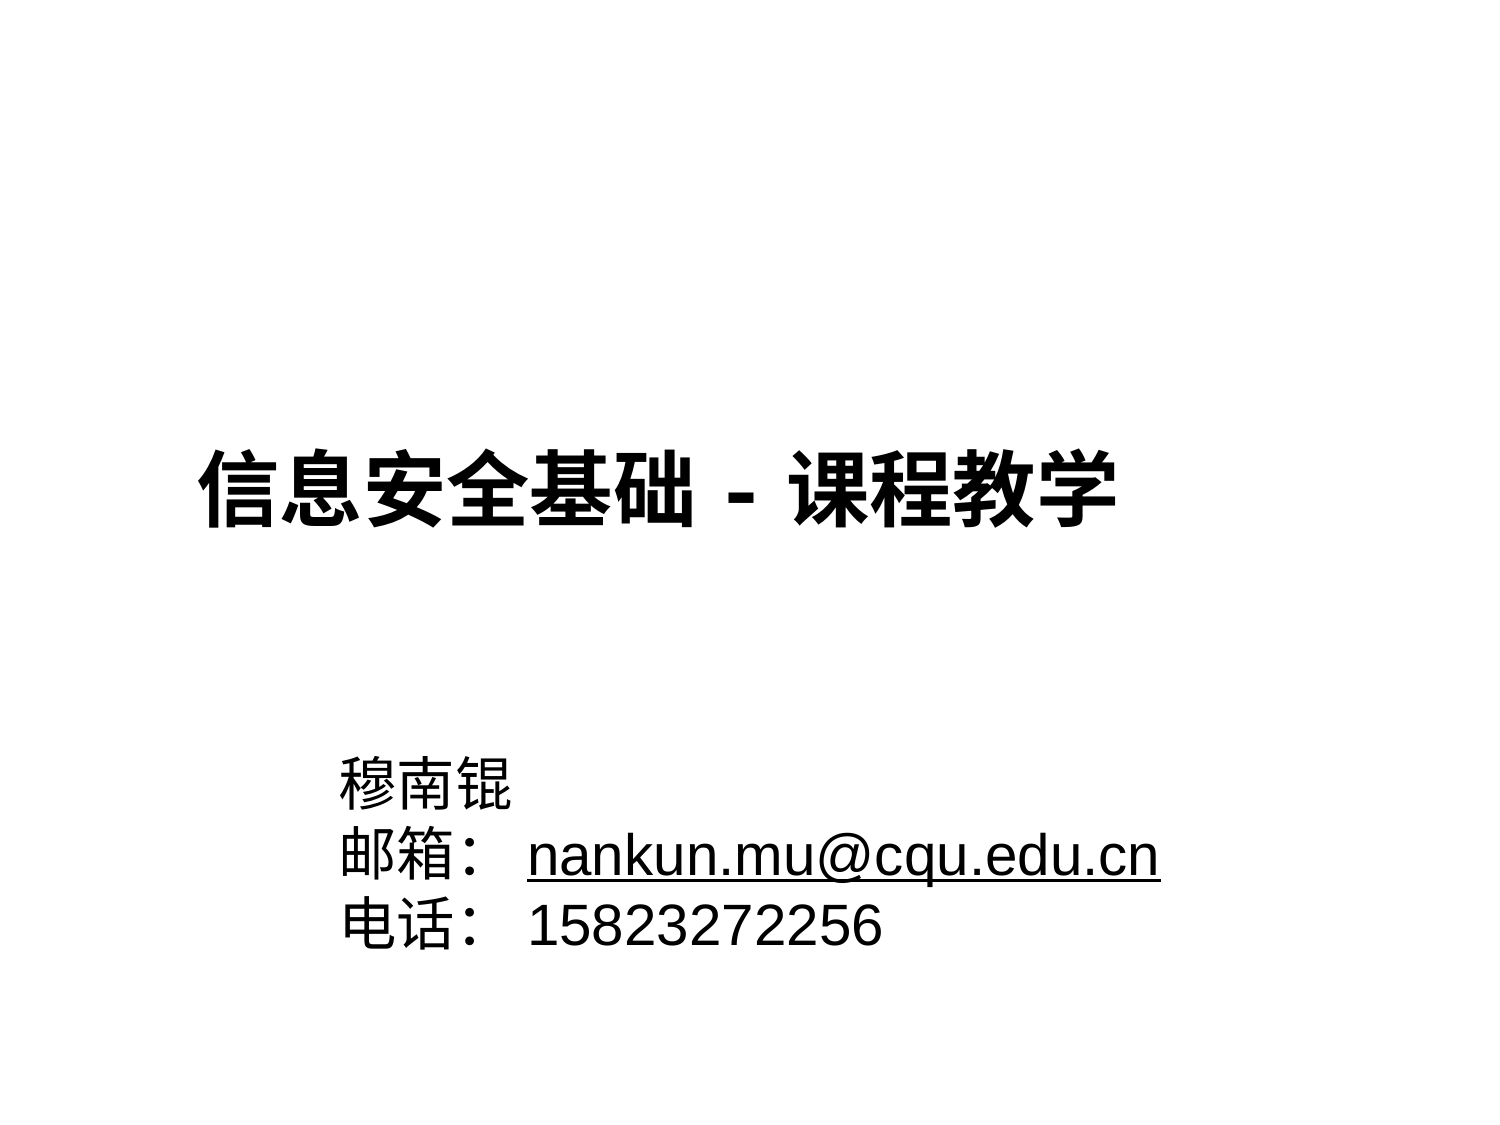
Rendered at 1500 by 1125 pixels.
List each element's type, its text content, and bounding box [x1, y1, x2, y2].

text_box 穆南锟 邮箱：nankun.mu@cqu.edu.cn 电话：15823272256 [323, 740, 1177, 965]
title 信息安全基础-课程教学 [0, 324, 1317, 600]
